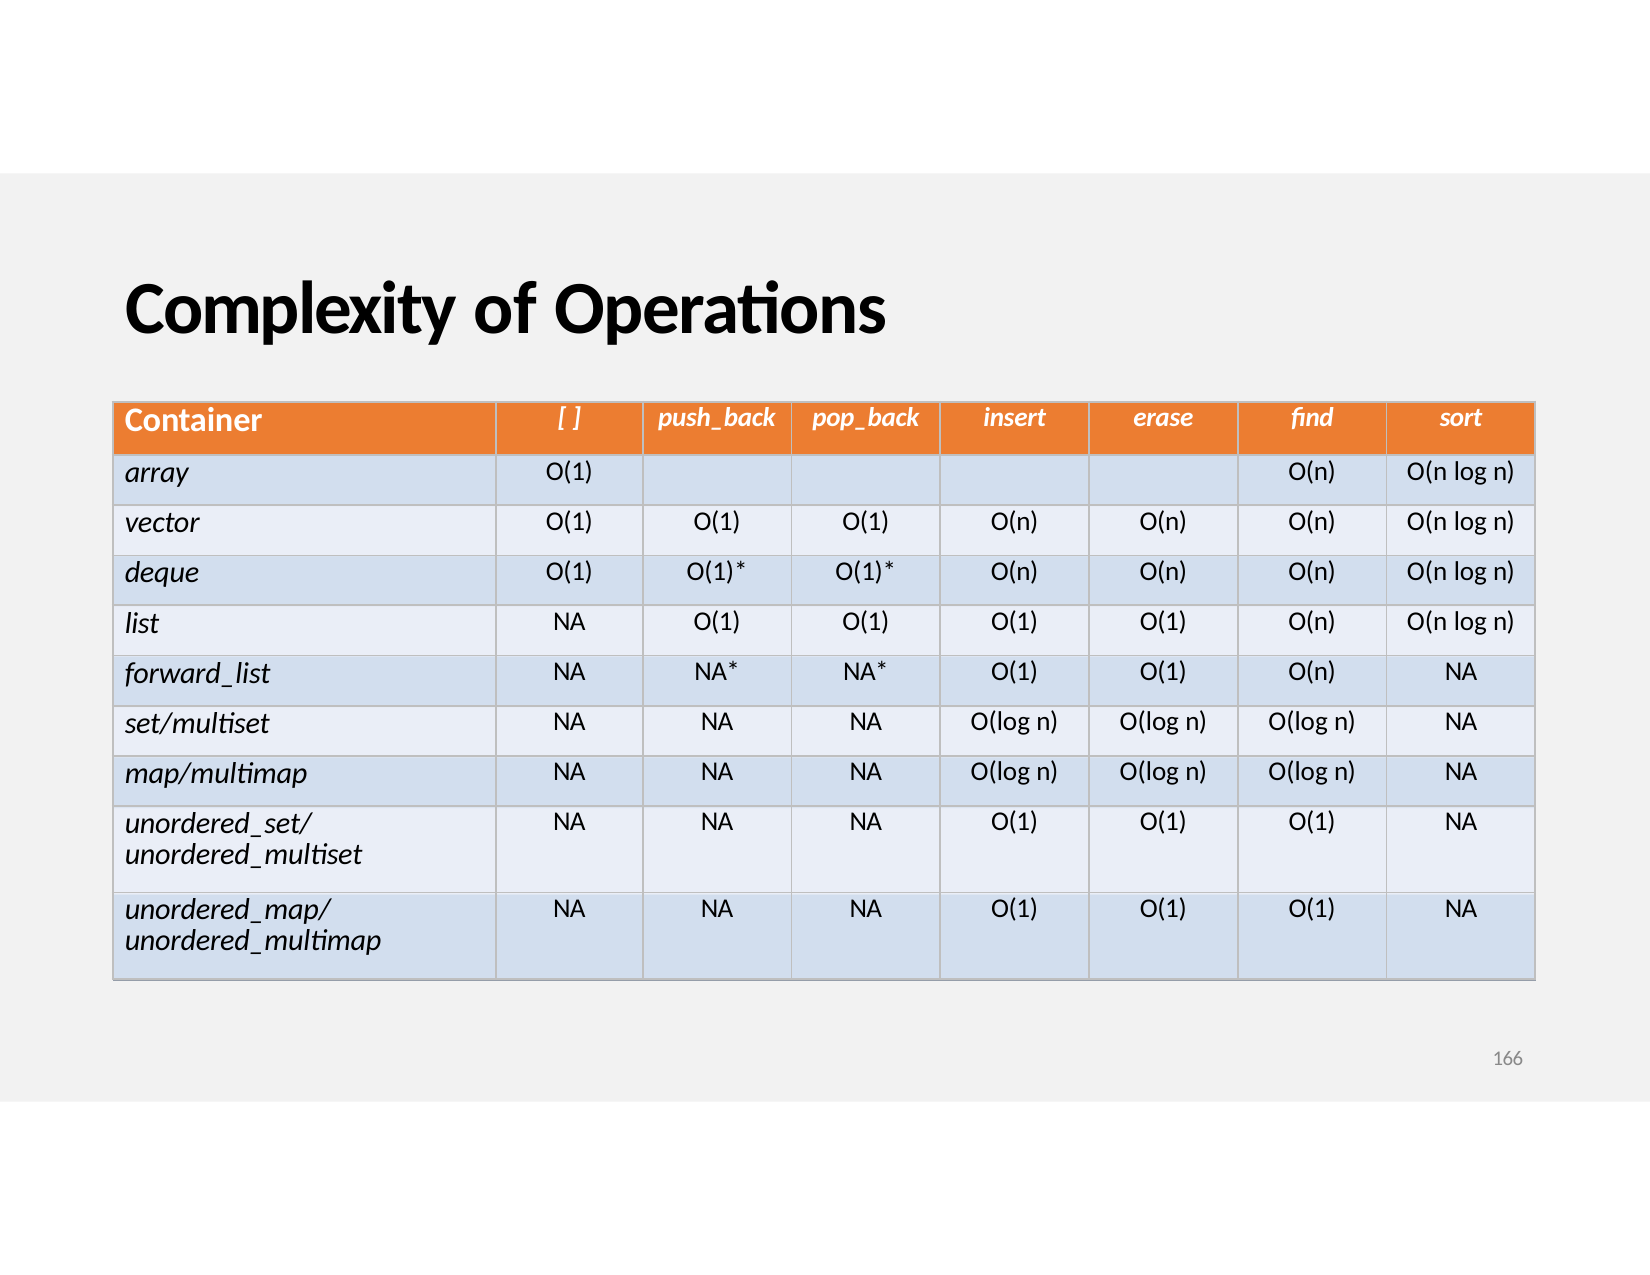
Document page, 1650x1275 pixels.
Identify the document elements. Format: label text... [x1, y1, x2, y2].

title Complexity of Operations [123, 255, 1208, 400]
picture [113, 402, 1536, 981]
slide_number 166 [1490, 1047, 1533, 1275]
